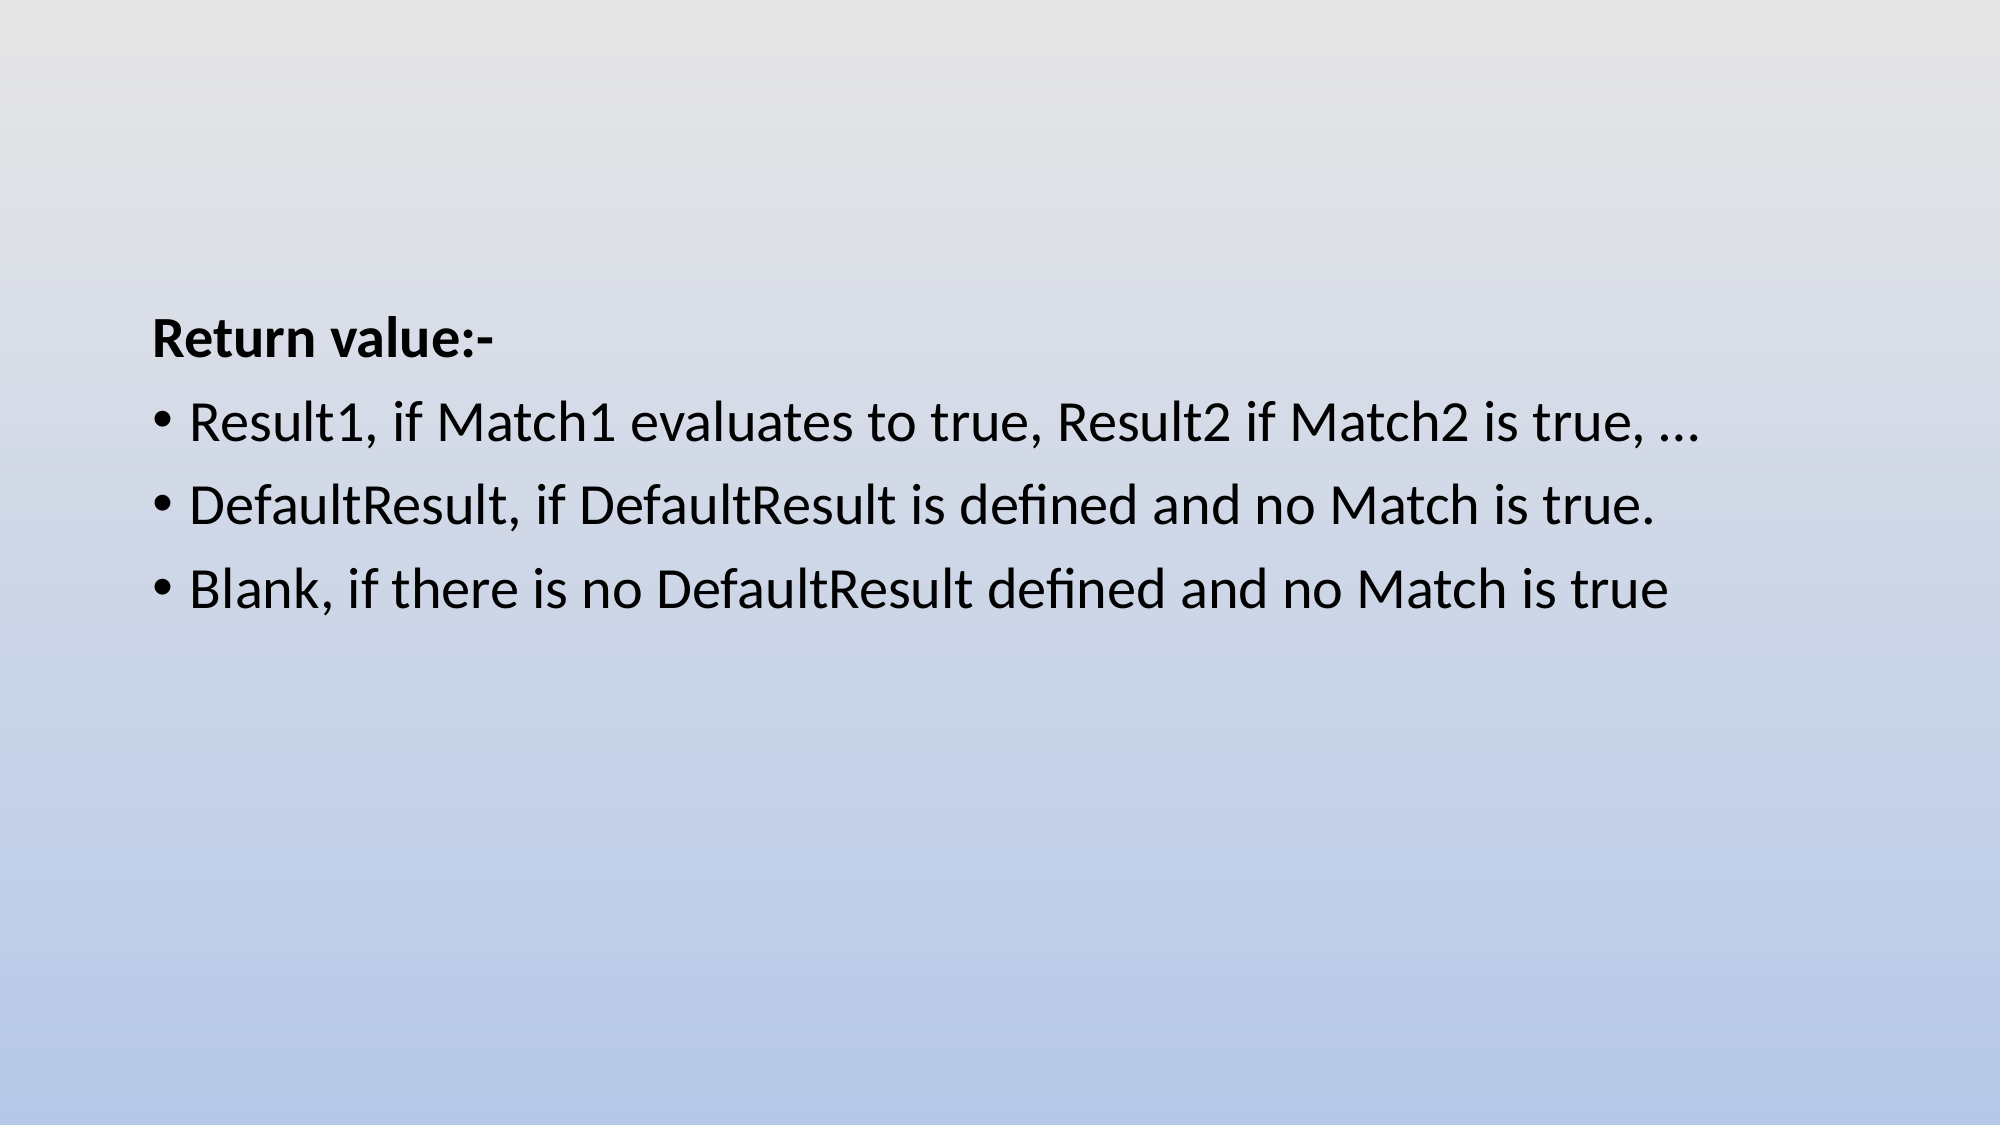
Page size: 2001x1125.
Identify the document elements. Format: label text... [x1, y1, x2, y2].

list Return value:- Result1, if Match1 evaluates to true, Result2 if Match2 is true, … DefaultResult, if DefaultResult is defined and no Match is true. Blank, if there is no DefaultResult defined and no Match is true [137, 299, 1863, 1014]
